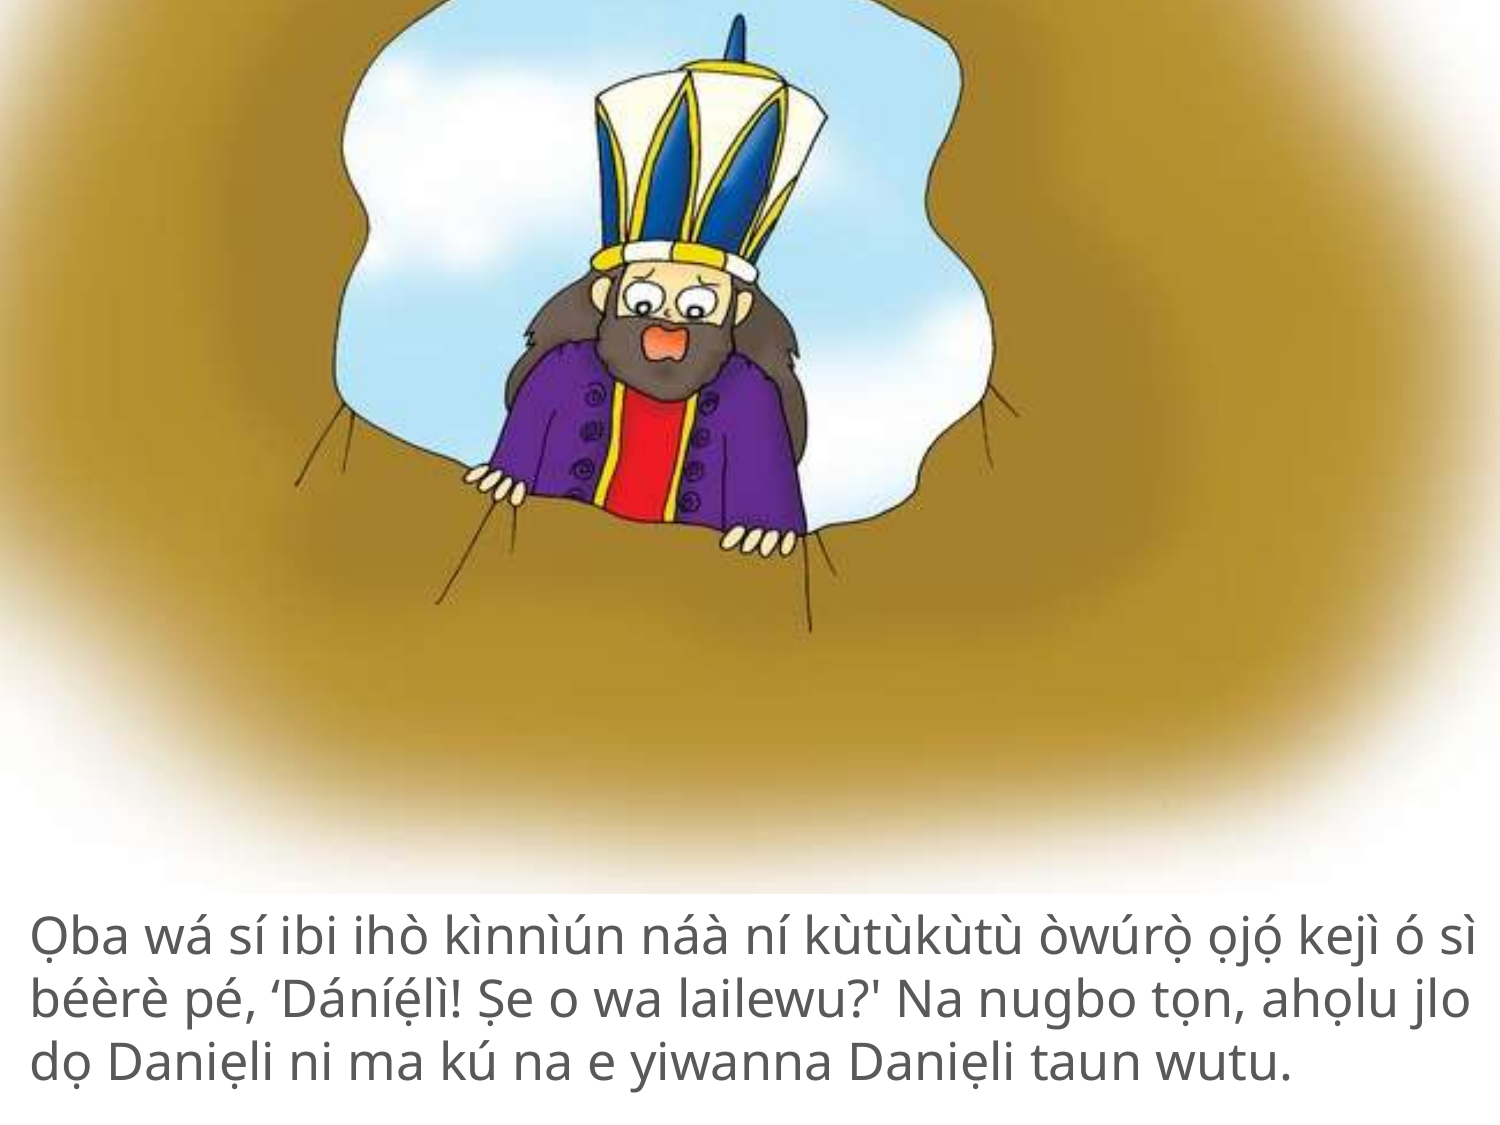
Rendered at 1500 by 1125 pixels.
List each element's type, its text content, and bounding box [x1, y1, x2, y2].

text_box Ọba wá sí ibi ihò kìnnìún náà ní kùtùkùtù òwúrọ̀ ọjọ́ kejì ó sì béèrè pé, ‘Dáníẹ́lì! Ṣe o wa lailewu?' Na nugbo tọn, ahọlu jlo dọ Daniẹli ni ma kú na e yiwanna Daniẹli taun wutu. [14, 900, 1500, 1098]
picture [0, 0, 1500, 894]
